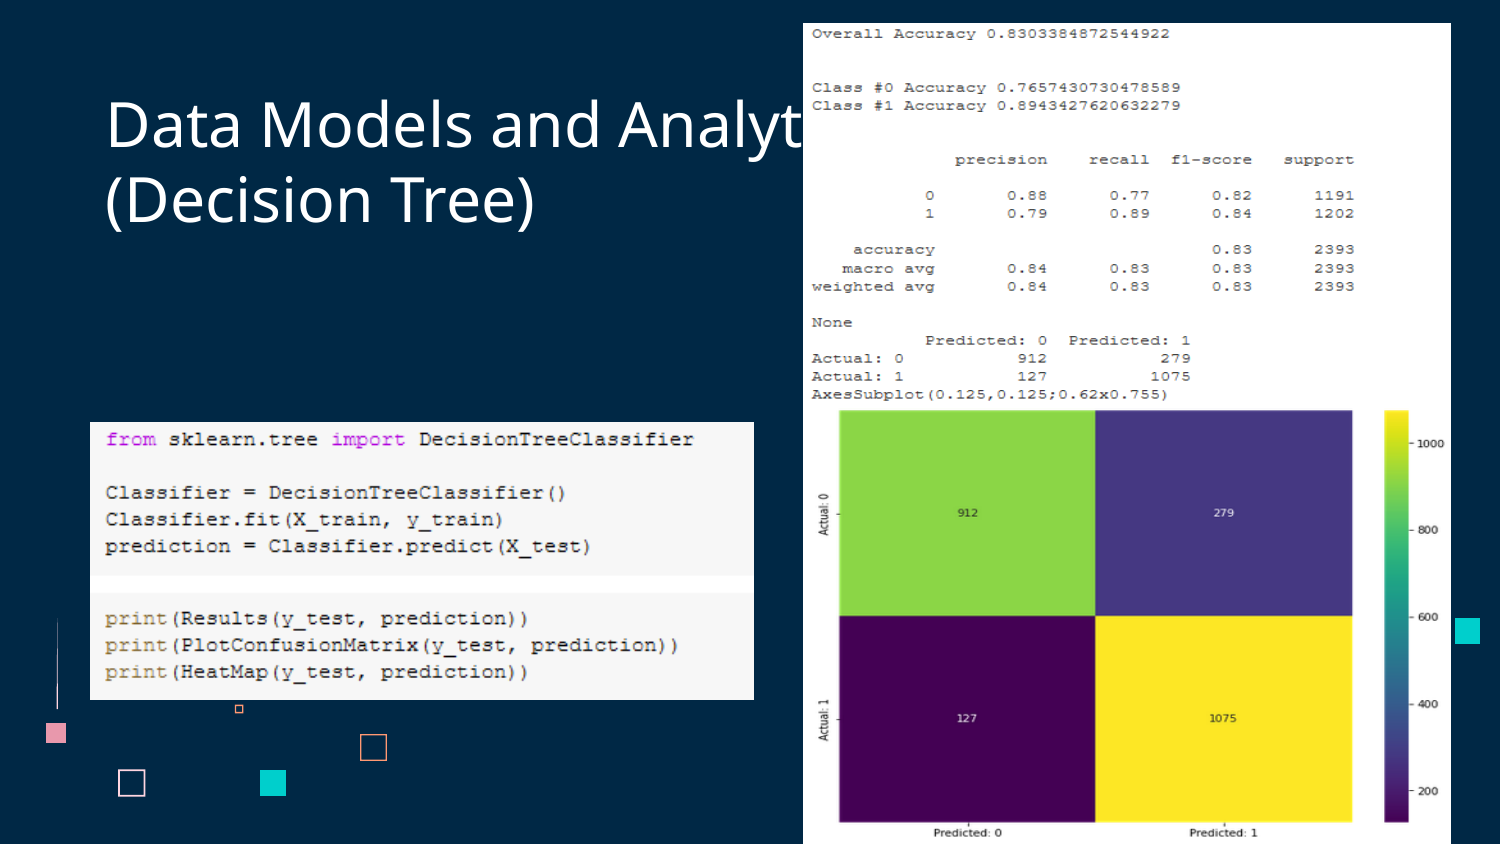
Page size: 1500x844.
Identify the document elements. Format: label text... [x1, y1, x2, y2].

picture [90, 422, 754, 700]
title Data Models and Analytics (Decision Tree) [90, 155, 797, 250]
picture [802, 23, 1451, 844]
